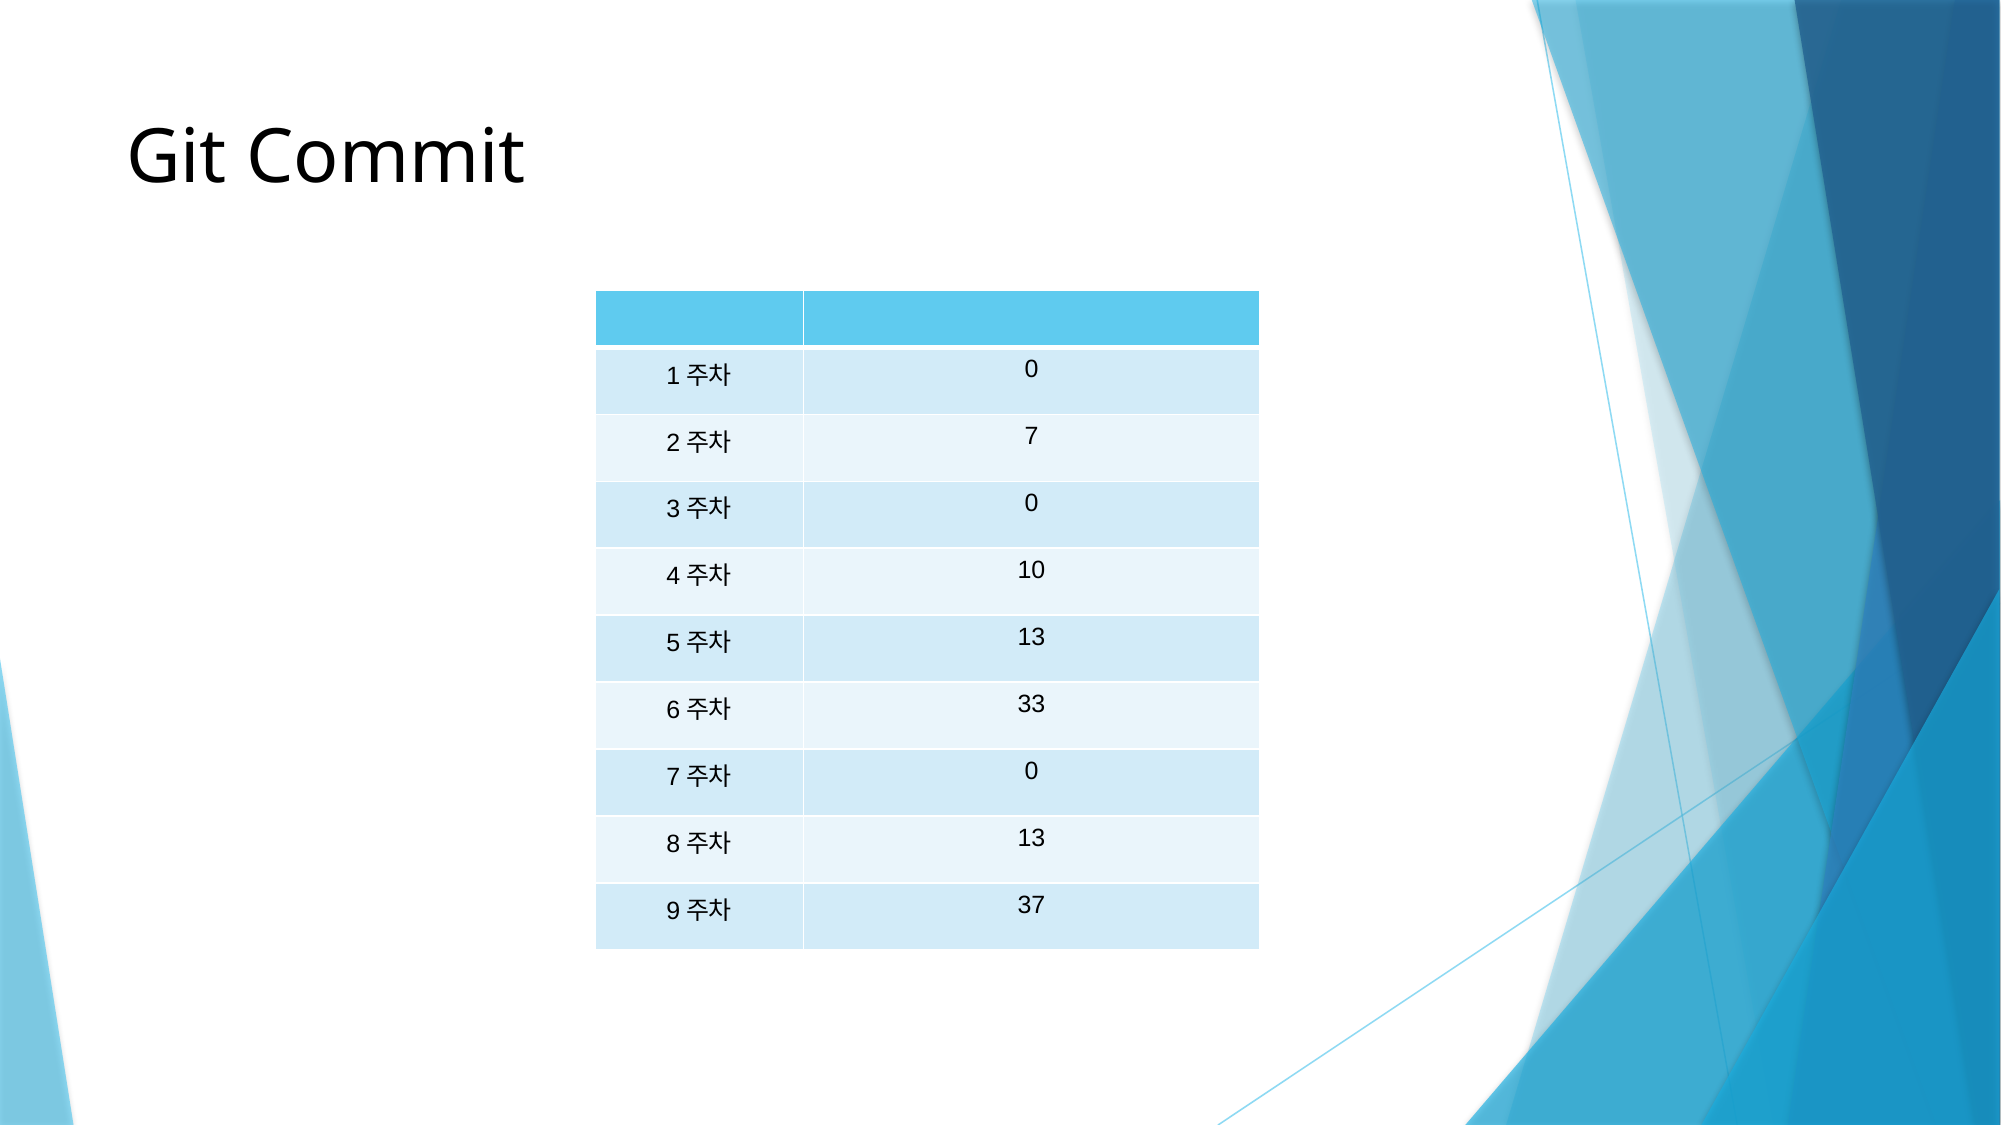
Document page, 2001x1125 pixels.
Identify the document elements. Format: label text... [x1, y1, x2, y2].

table_cell 5주차 [596, 616, 803, 681]
table_cell 0 [804, 482, 1259, 547]
table_cell 6주차 [596, 683, 803, 748]
table_cell 37 [804, 884, 1259, 949]
table_cell 8주차 [596, 817, 803, 882]
table_cell 13 [804, 616, 1259, 681]
table_cell 2주차 [596, 415, 803, 481]
title Git Commit [111, 99, 1522, 317]
table_cell 1주차 [596, 350, 803, 414]
table_cell 33 [804, 683, 1259, 748]
table_header [804, 291, 1259, 345]
table_cell 13 [804, 817, 1259, 882]
table_cell 7 [804, 415, 1259, 481]
table_header [596, 291, 803, 345]
table_cell 0 [804, 350, 1259, 414]
table_cell 7주차 [596, 750, 803, 815]
table_cell 0 [804, 750, 1259, 815]
table_cell 4주차 [596, 549, 803, 614]
table_cell 3주차 [596, 482, 803, 547]
table_cell 9주차 [596, 884, 803, 949]
table_cell 10 [804, 549, 1259, 614]
